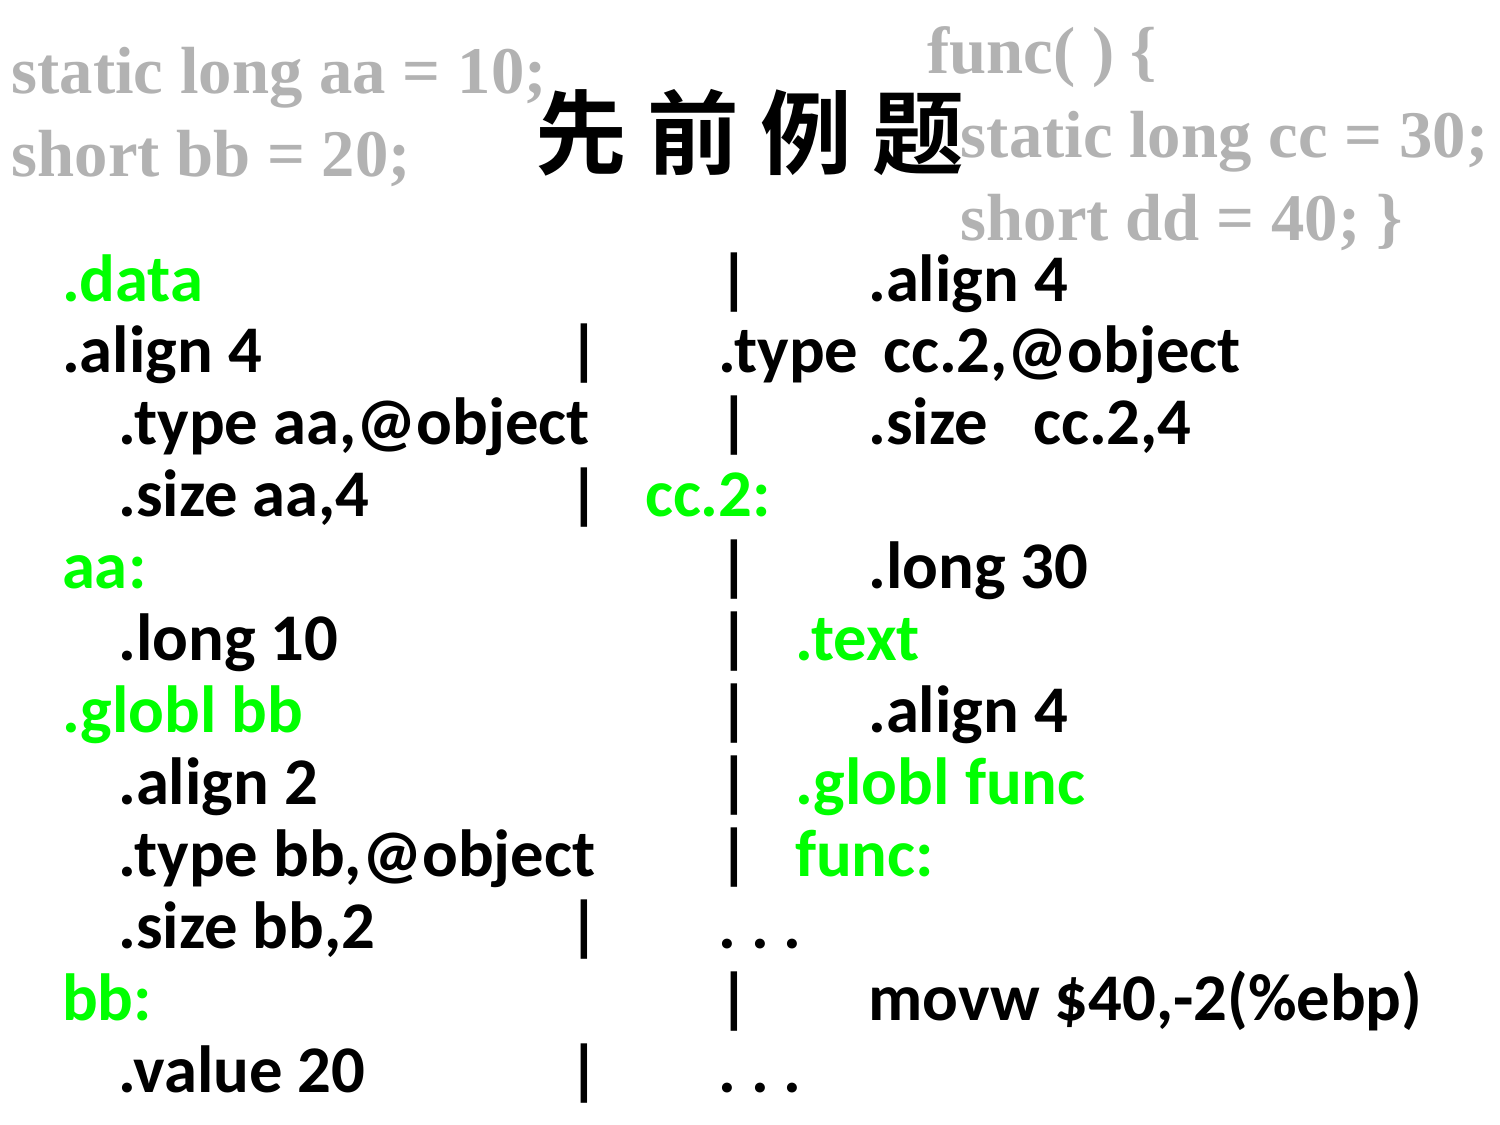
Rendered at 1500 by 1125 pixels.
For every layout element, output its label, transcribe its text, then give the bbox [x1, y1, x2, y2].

list .data | .align 4 .align 4 | .type cc.2,@object .type aa,@object | .size cc.2,4 .size aa,4 | cc.2: aa: | .long 30 .long 10 | .text .globl bb | .align 4 .align 2 | .globl func .type bb,@object | func: .size bb,2 | . . . bb: | movw $40,-2(%ebp) .value 20 | . . . [47, 235, 1452, 1122]
title 先 前 例 题 [24, 37, 912, 225]
text_box static long aa = 10; short bb = 20; [0, 23, 588, 194]
text_box func( ) { static long cc = 30; short dd = 40; } [912, 0, 1500, 262]
